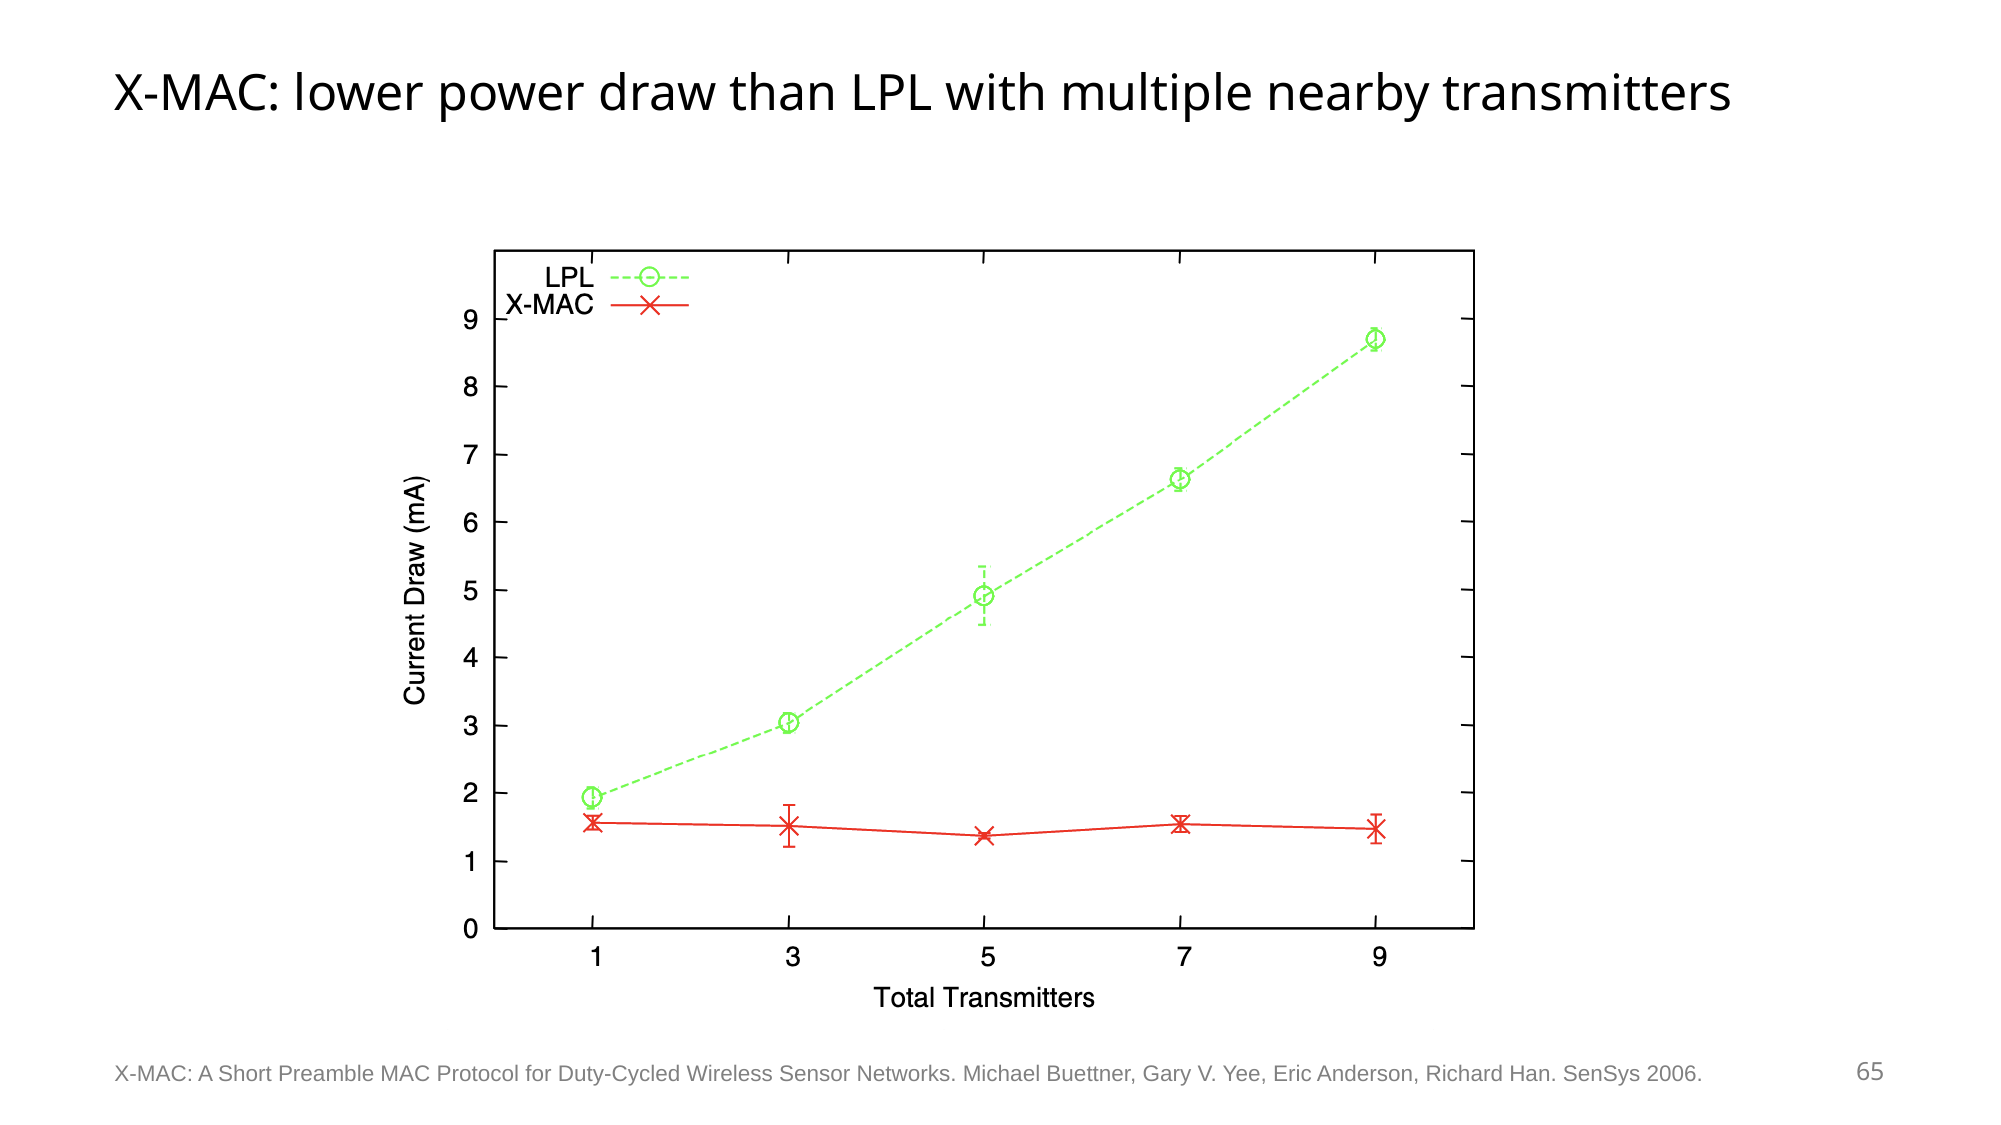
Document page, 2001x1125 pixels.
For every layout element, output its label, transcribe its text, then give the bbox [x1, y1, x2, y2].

title X-MAC: lower power draw than LPL with multiple nearby transmitters [99, 37, 1877, 150]
picture [378, 204, 1516, 1030]
text_box X-MAC: A Short Preamble MAC Protocol for Duty-Cycled Wireless Sensor Networks. Michael Buettner, Gary V. Yee, Eric Anderson, Richard Han. SenSys 2006. [99, 1051, 1776, 1094]
slide_number 65 [1749, 1042, 1900, 1103]
